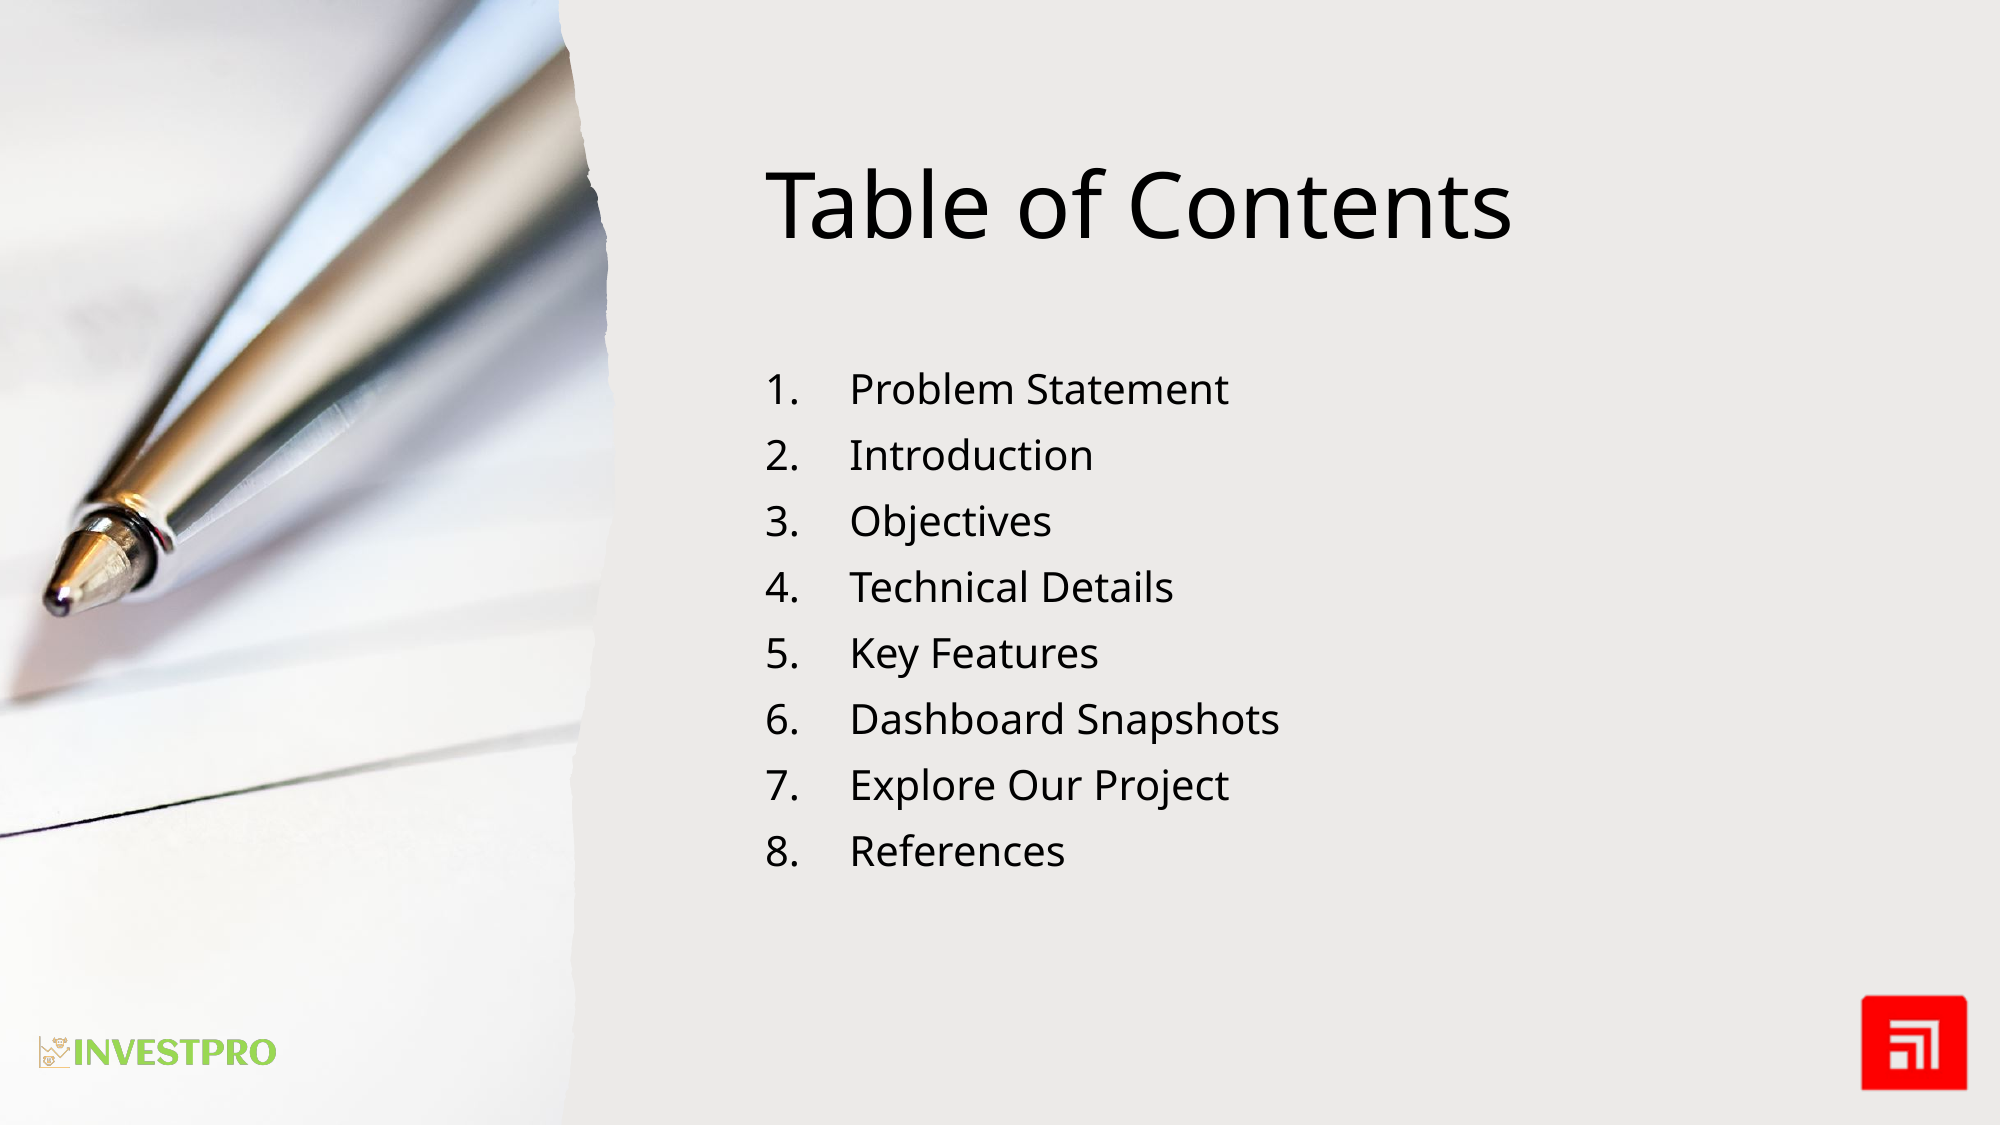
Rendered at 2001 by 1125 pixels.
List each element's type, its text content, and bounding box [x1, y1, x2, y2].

title Table of Contents [750, 98, 1863, 319]
picture [0, 0, 617, 1125]
list Problem Statement Introduction Objectives Technical Details Key Features Dashboard Snapshots Explore Our Project References [750, 361, 1863, 1002]
text_box [617, 0, 2000, 1125]
picture [1845, 984, 1984, 1104]
